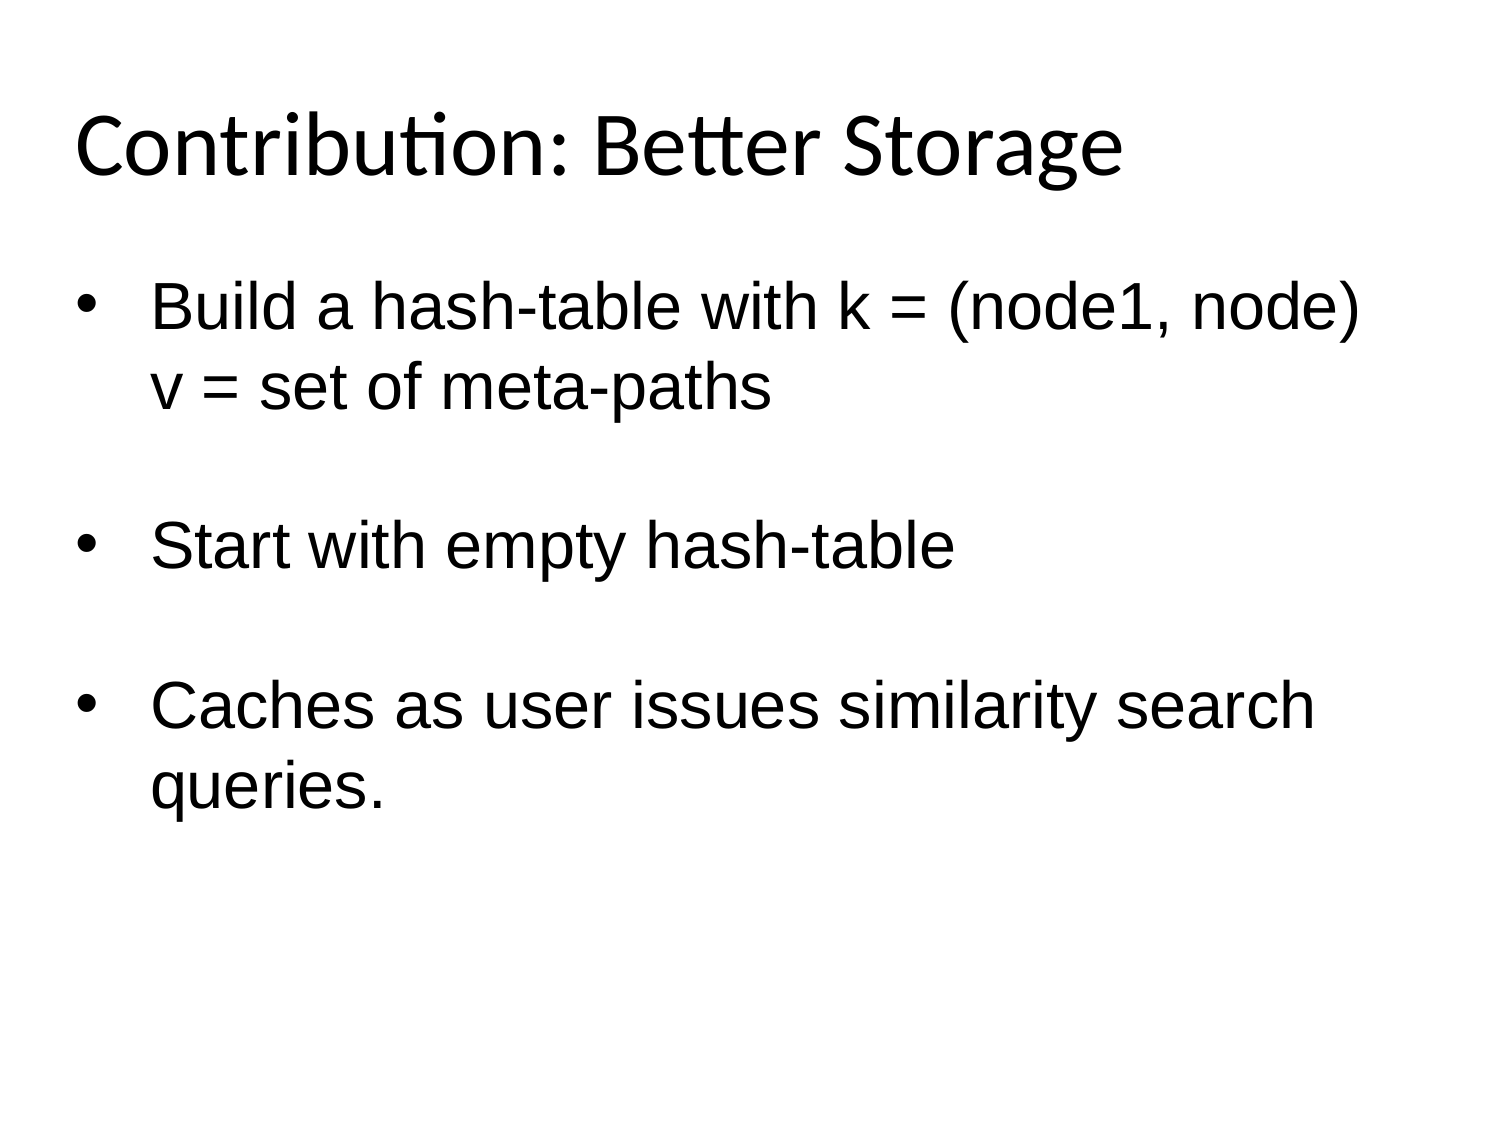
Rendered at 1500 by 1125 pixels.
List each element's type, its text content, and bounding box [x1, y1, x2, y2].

list Build a hash-table with k = (node1, node) v = set of meta-paths Start with empty hash-table Caches as user issues similarity search queries. [75, 262, 1425, 1005]
title Contribution: Better Storage [75, 45, 1425, 233]
